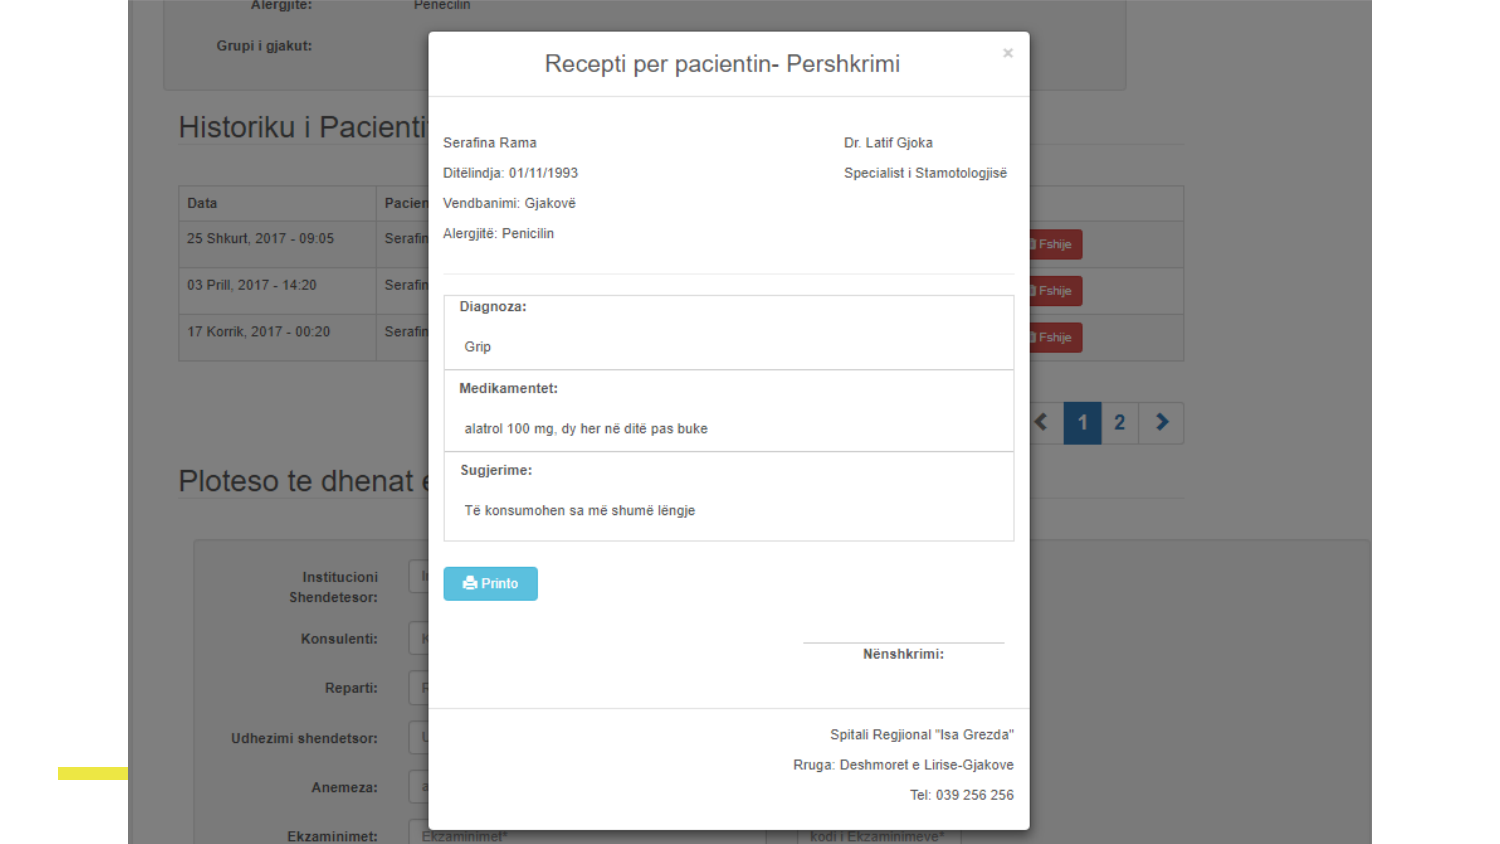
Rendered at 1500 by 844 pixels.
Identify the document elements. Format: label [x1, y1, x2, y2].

picture [127, 0, 1373, 844]
